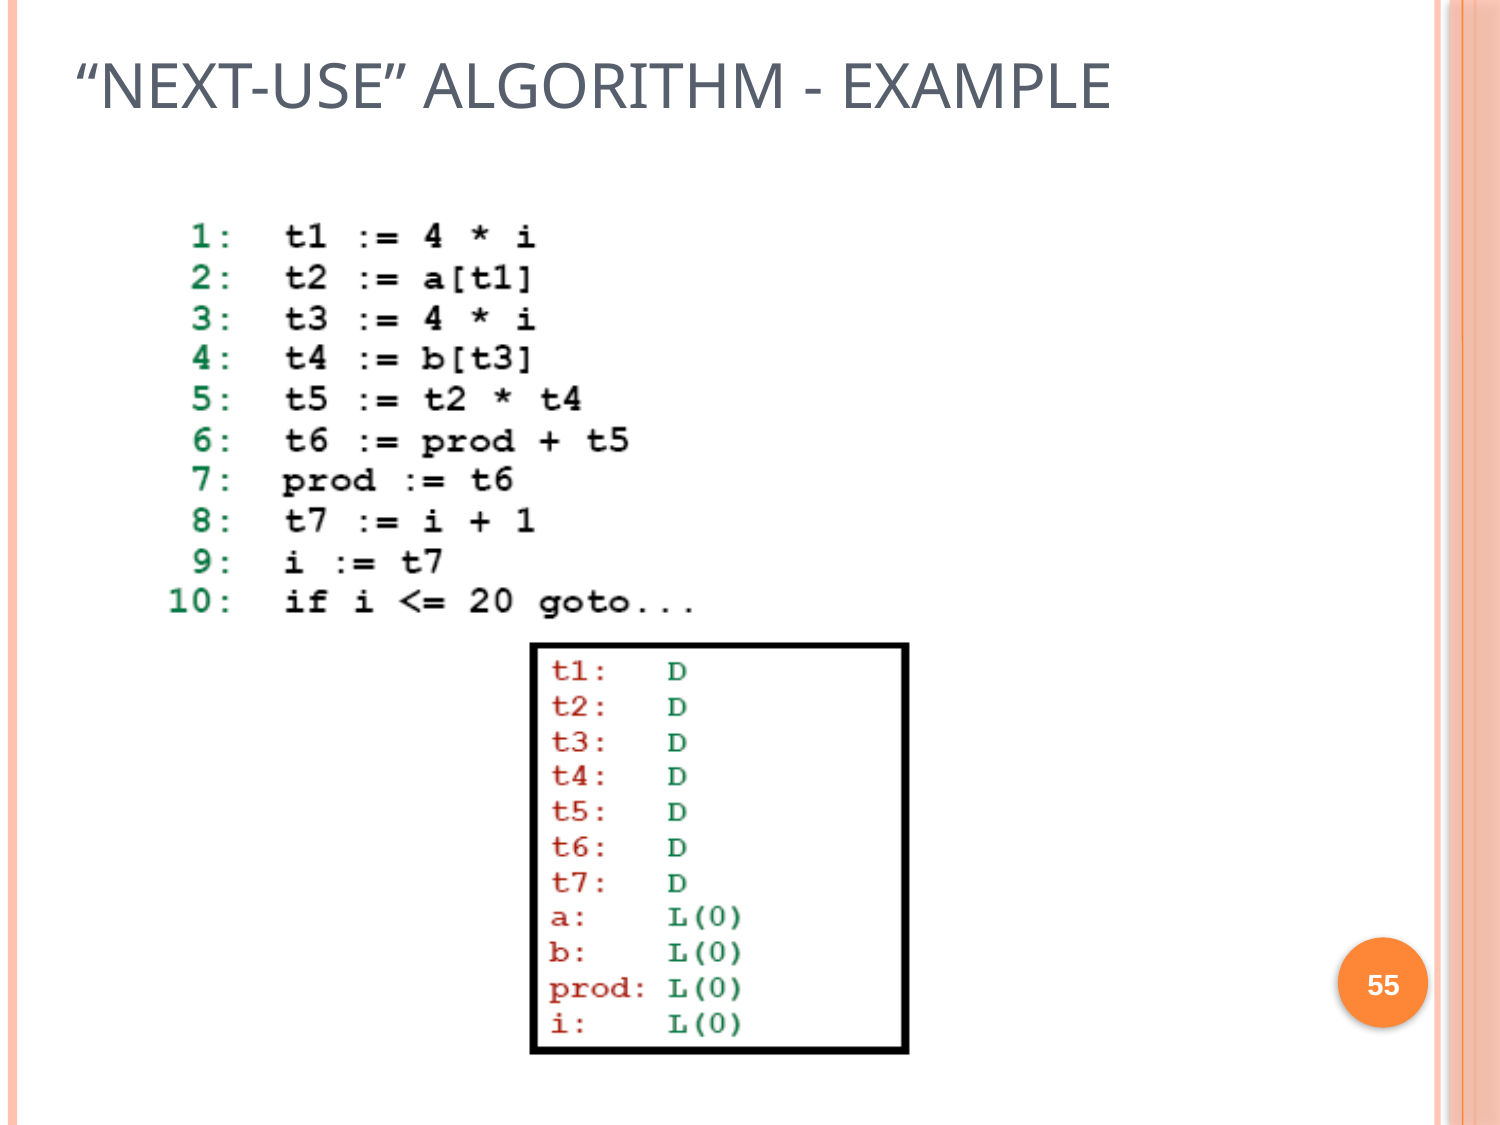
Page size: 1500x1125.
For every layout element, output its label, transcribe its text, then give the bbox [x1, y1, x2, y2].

text_box [136, 209, 830, 648]
slide_number 55 [1333, 940, 1434, 1026]
title “Next-Use” Algorithm - Example [75, 0, 1300, 121]
text_box [526, 639, 914, 1059]
